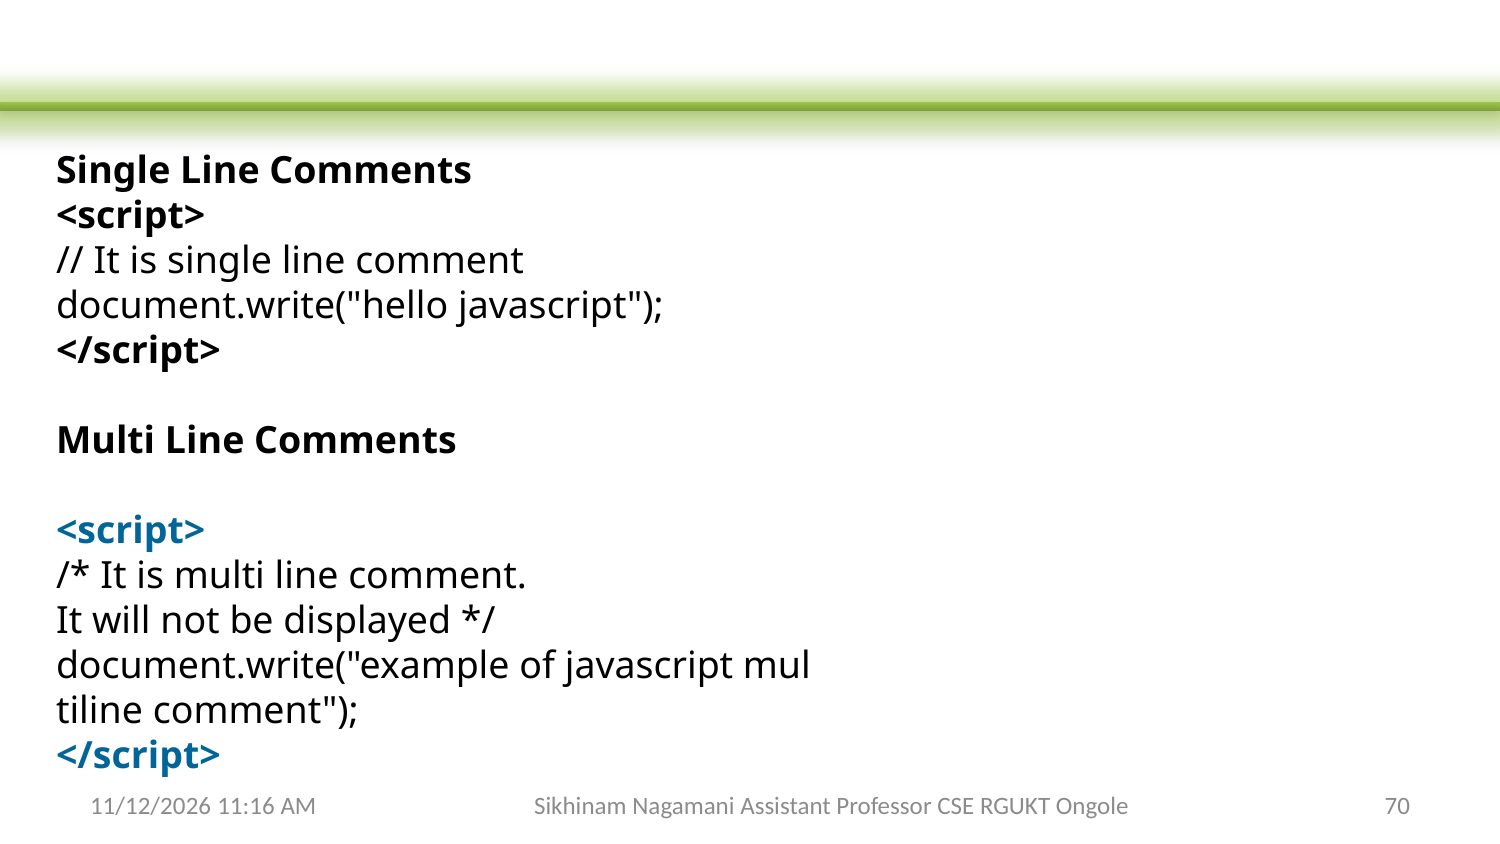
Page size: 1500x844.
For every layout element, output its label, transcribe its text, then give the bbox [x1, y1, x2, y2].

text_box [0, 102, 1500, 111]
footer Sikhinam Nagamani Assistant Professor CSE RGUKT Ongole [512, 782, 1152, 828]
text_box Single Line Comments <script> // It is single line comment document.write("hello javascript"); </script> Multi Line Comments <script> /* It is multi line comment. It will not be displayed */ document.write("example of javascript multiline comment"); </script> [41, 138, 840, 829]
slide_number 70 [1152, 782, 1425, 828]
